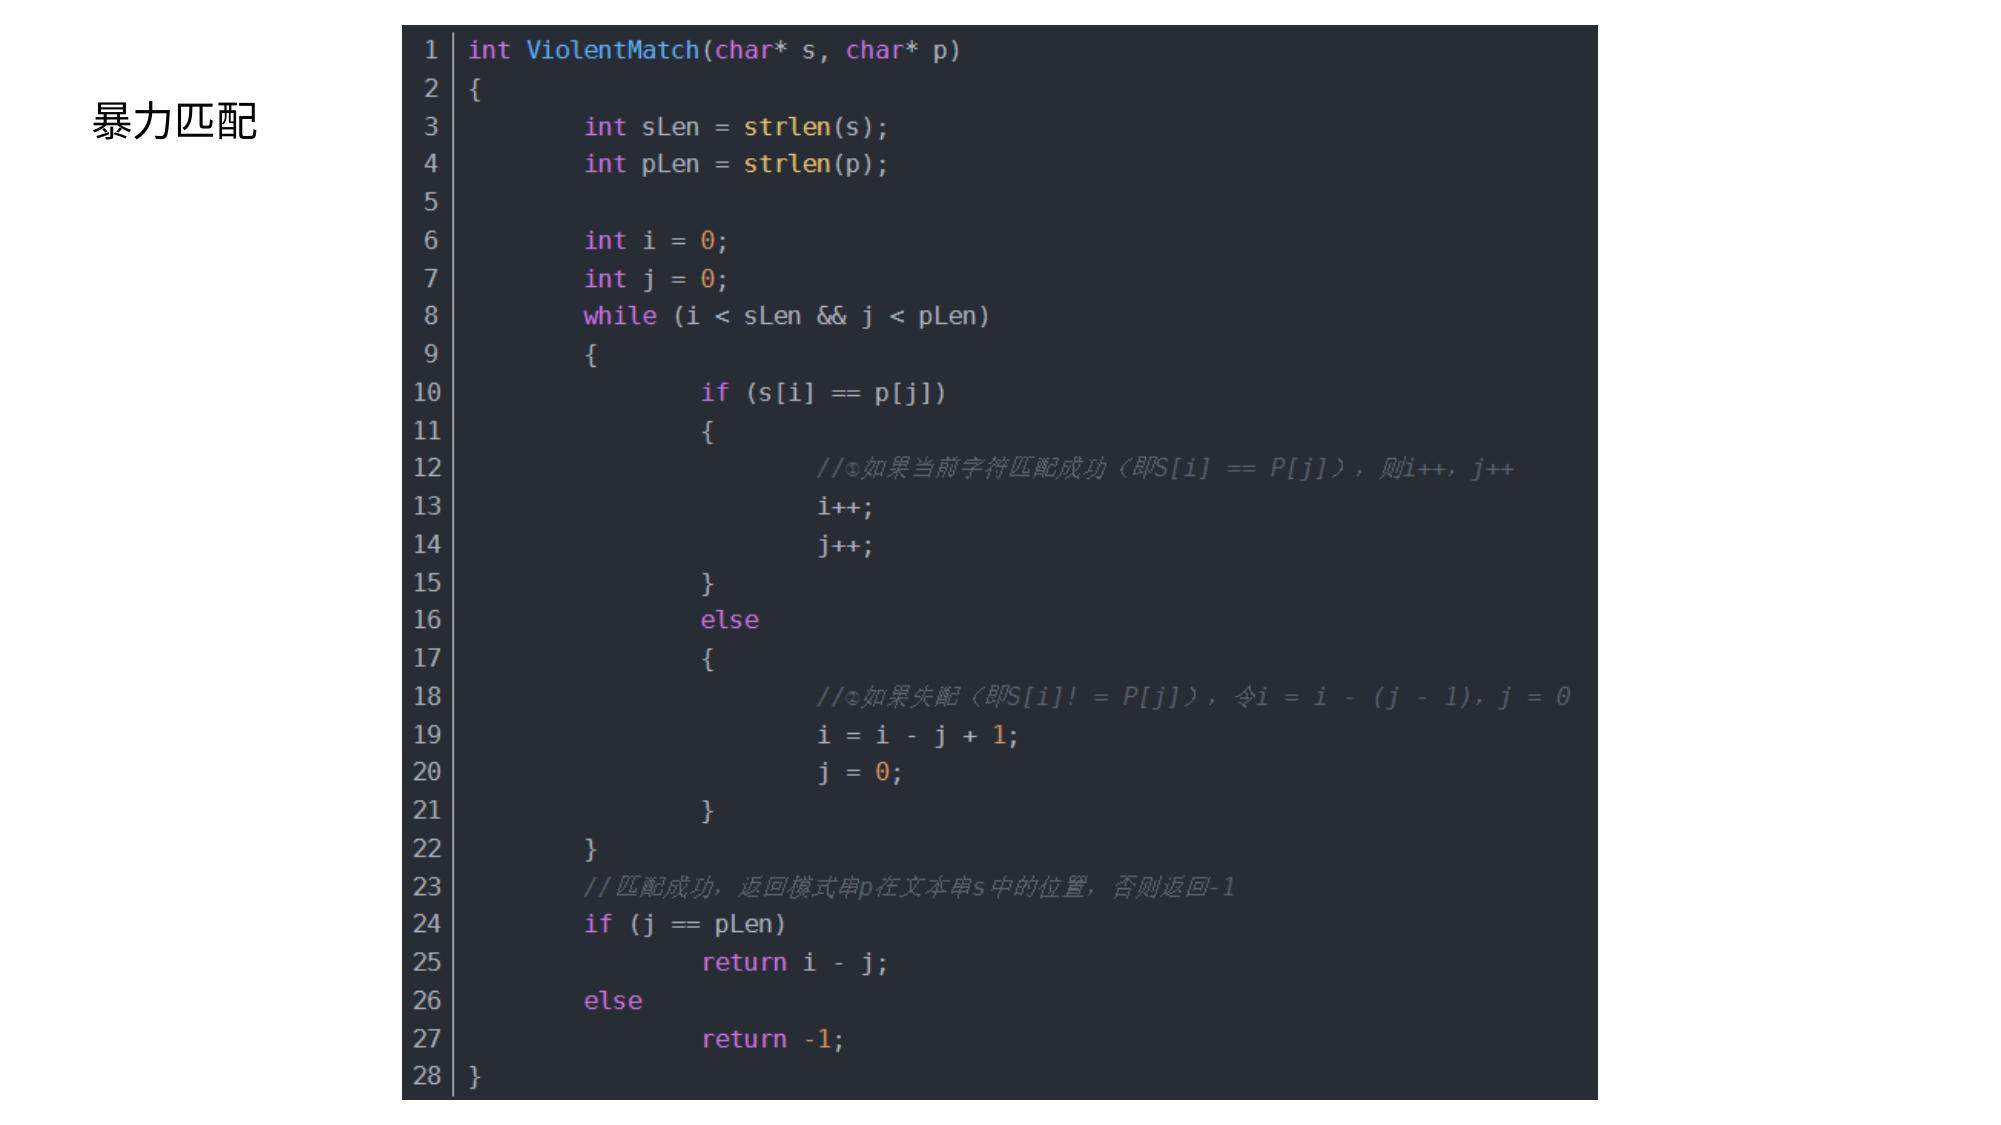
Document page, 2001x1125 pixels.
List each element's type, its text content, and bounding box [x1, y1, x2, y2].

picture [401, 25, 1598, 1100]
text_box 暴力匹配 [76, 87, 288, 153]
